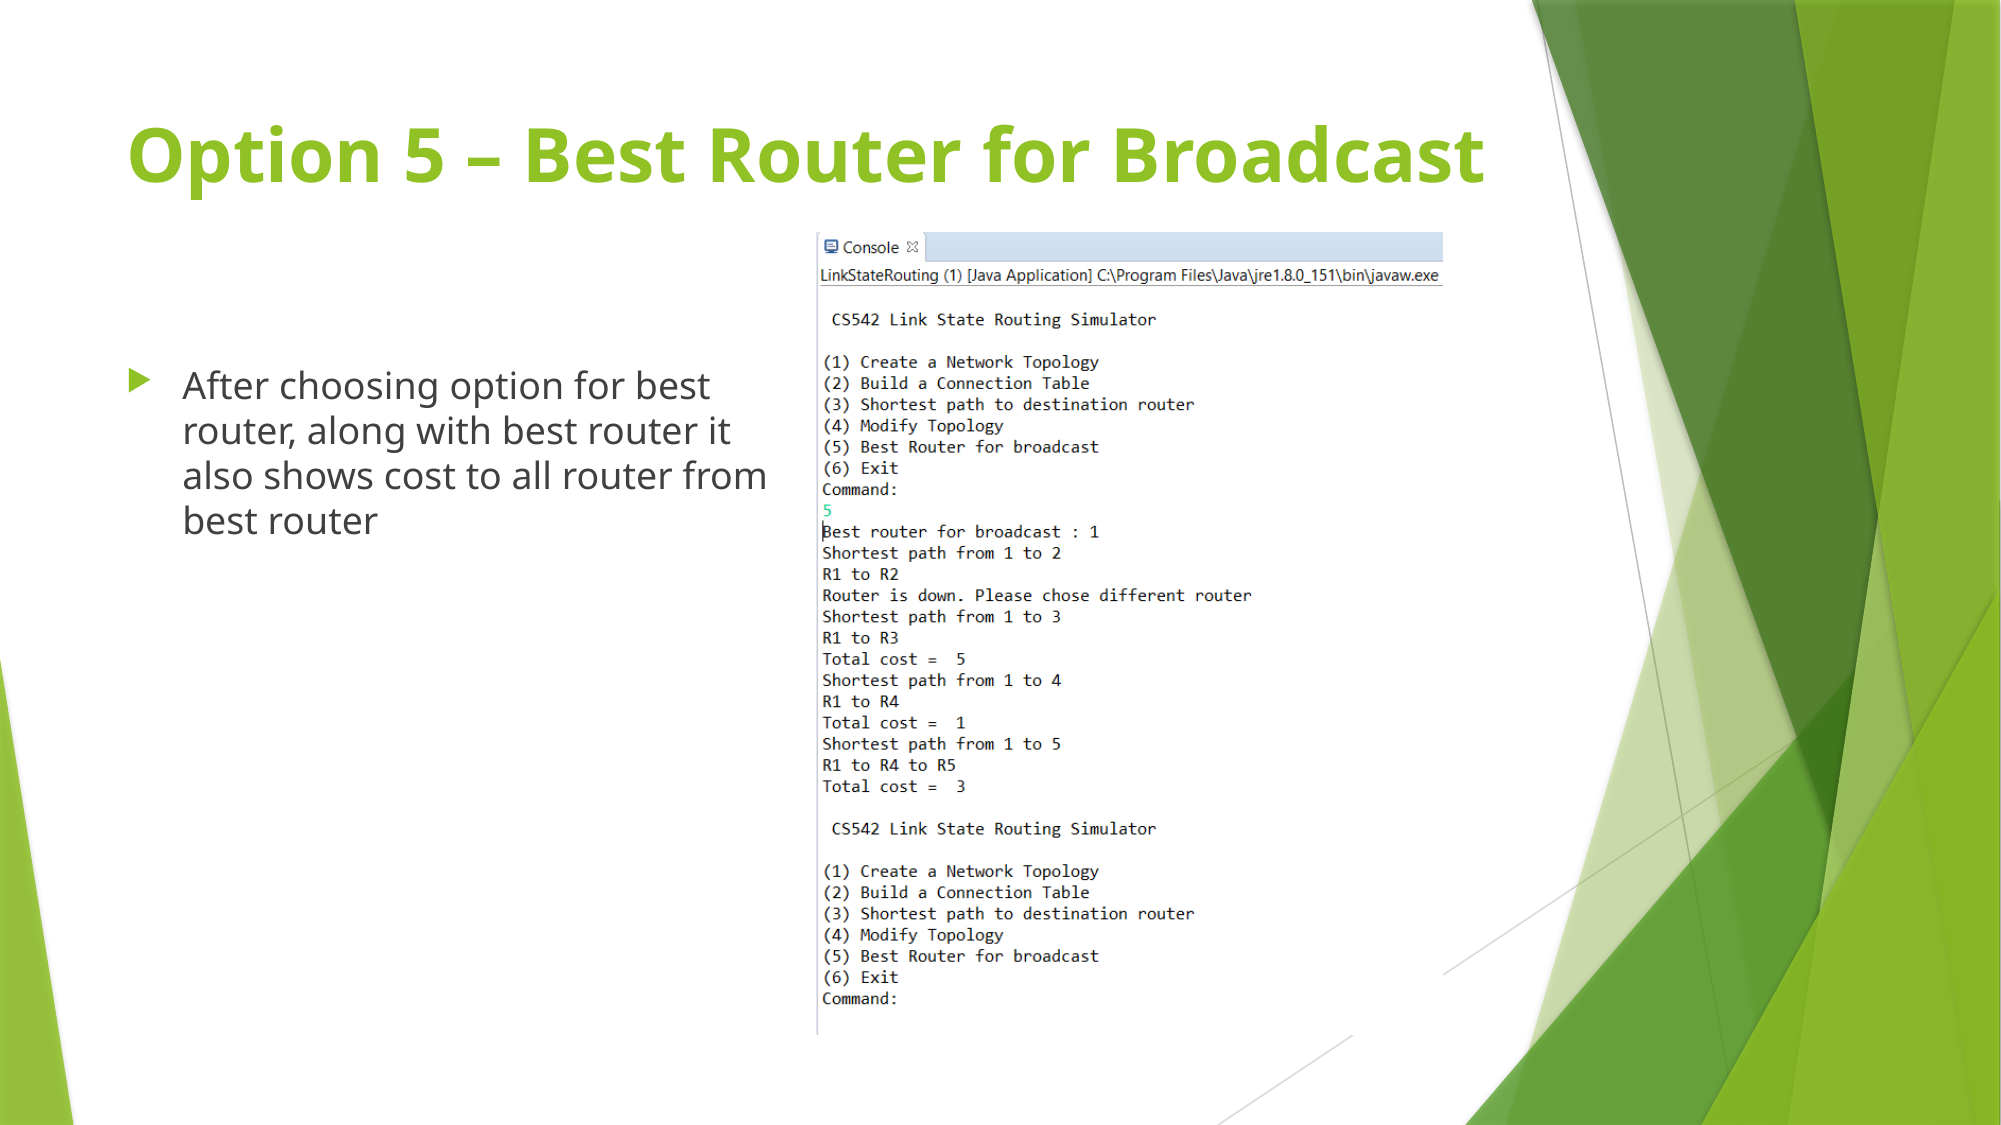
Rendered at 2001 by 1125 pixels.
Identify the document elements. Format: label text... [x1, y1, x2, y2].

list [815, 232, 1443, 1035]
list After choosing option for best router, along with best router it also shows cost to all router from best router [111, 354, 798, 992]
title Option 5 – Best Router for Broadcast [111, 99, 1522, 317]
